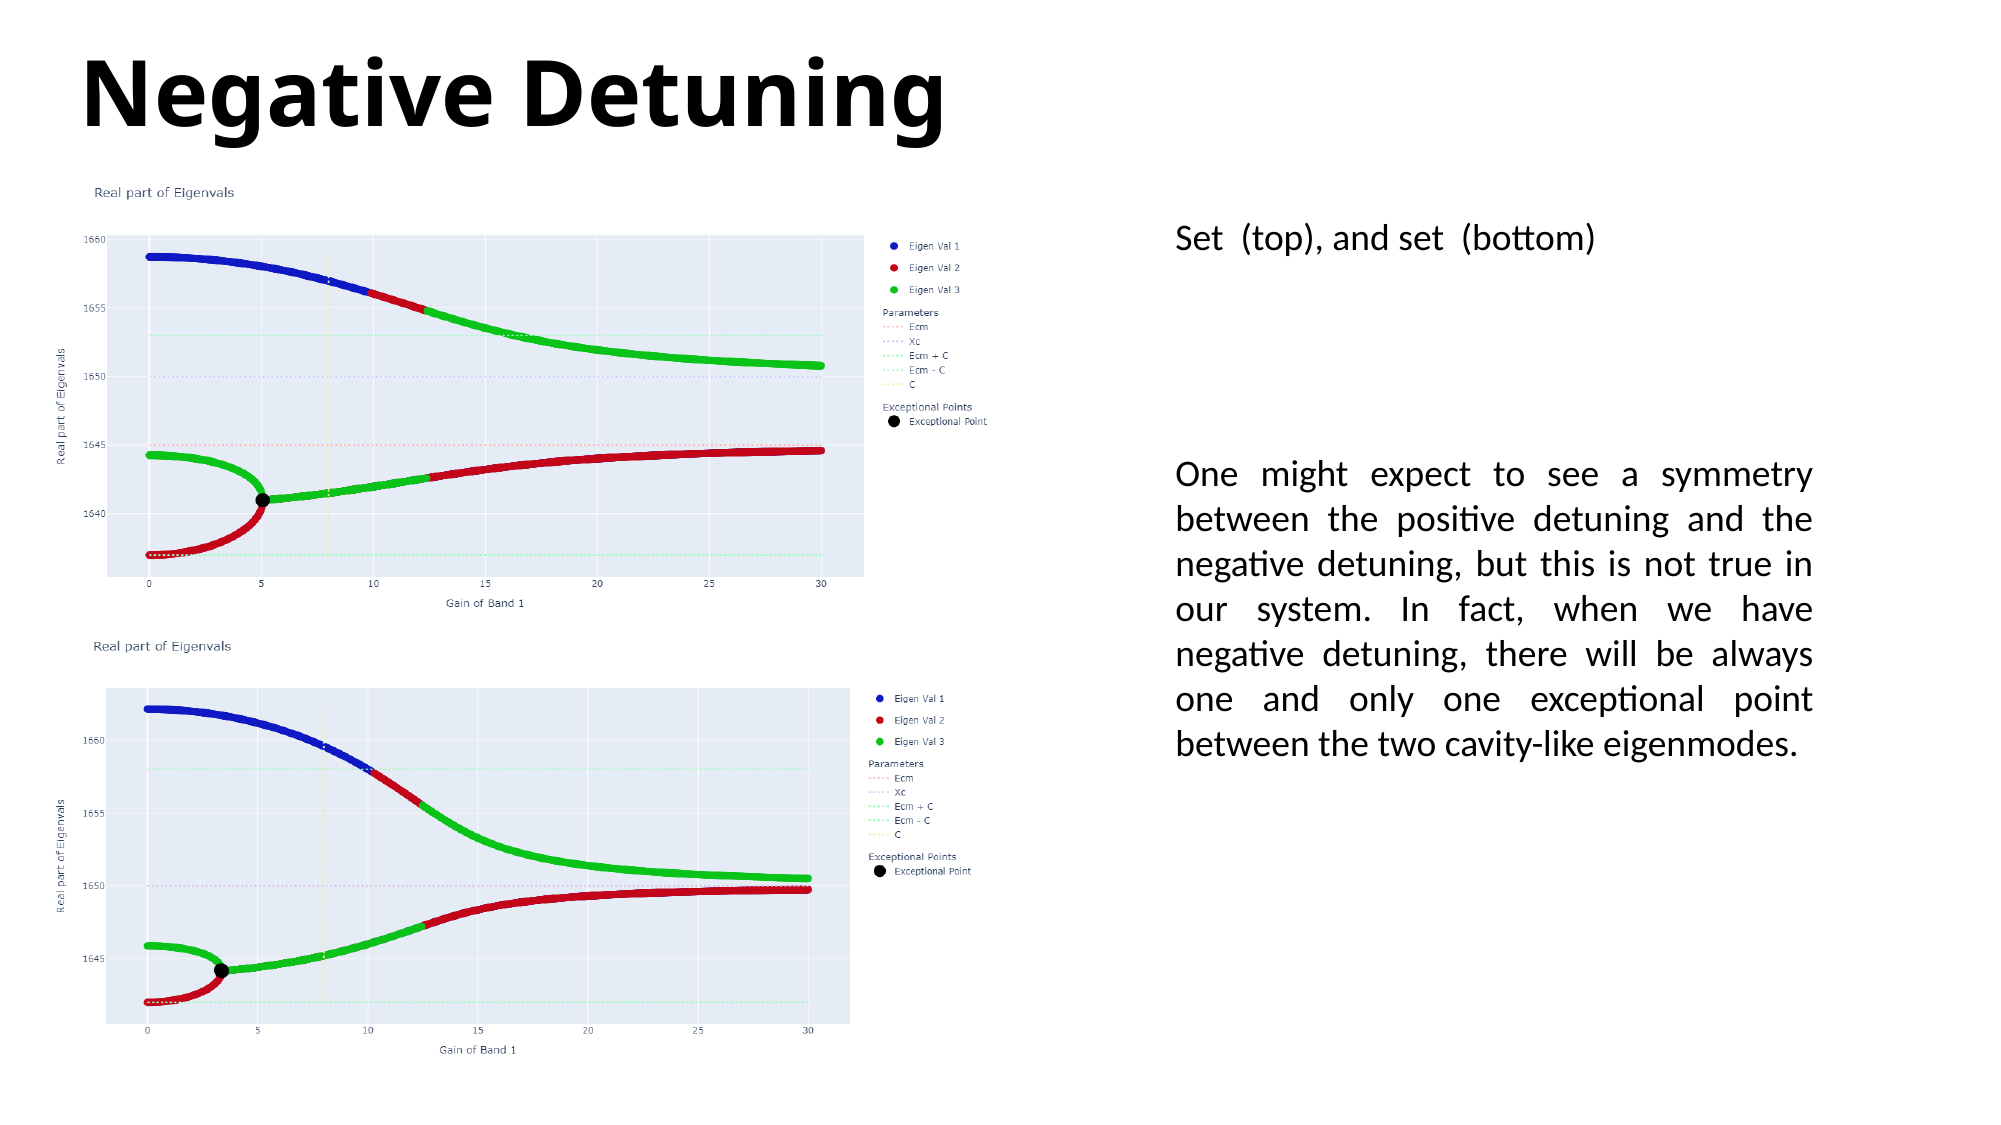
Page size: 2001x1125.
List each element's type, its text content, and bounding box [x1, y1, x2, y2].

title Negative Detuning [64, 32, 1366, 161]
picture [45, 159, 1000, 1083]
text_box One might expect to see a symmetry between the positive detuning and the negative detuning, but this is not true in our system. In fact, when we have negative detuning, there will be always one and only one exceptional point between the two cavity-like eigenmodes. [1160, 441, 1829, 772]
